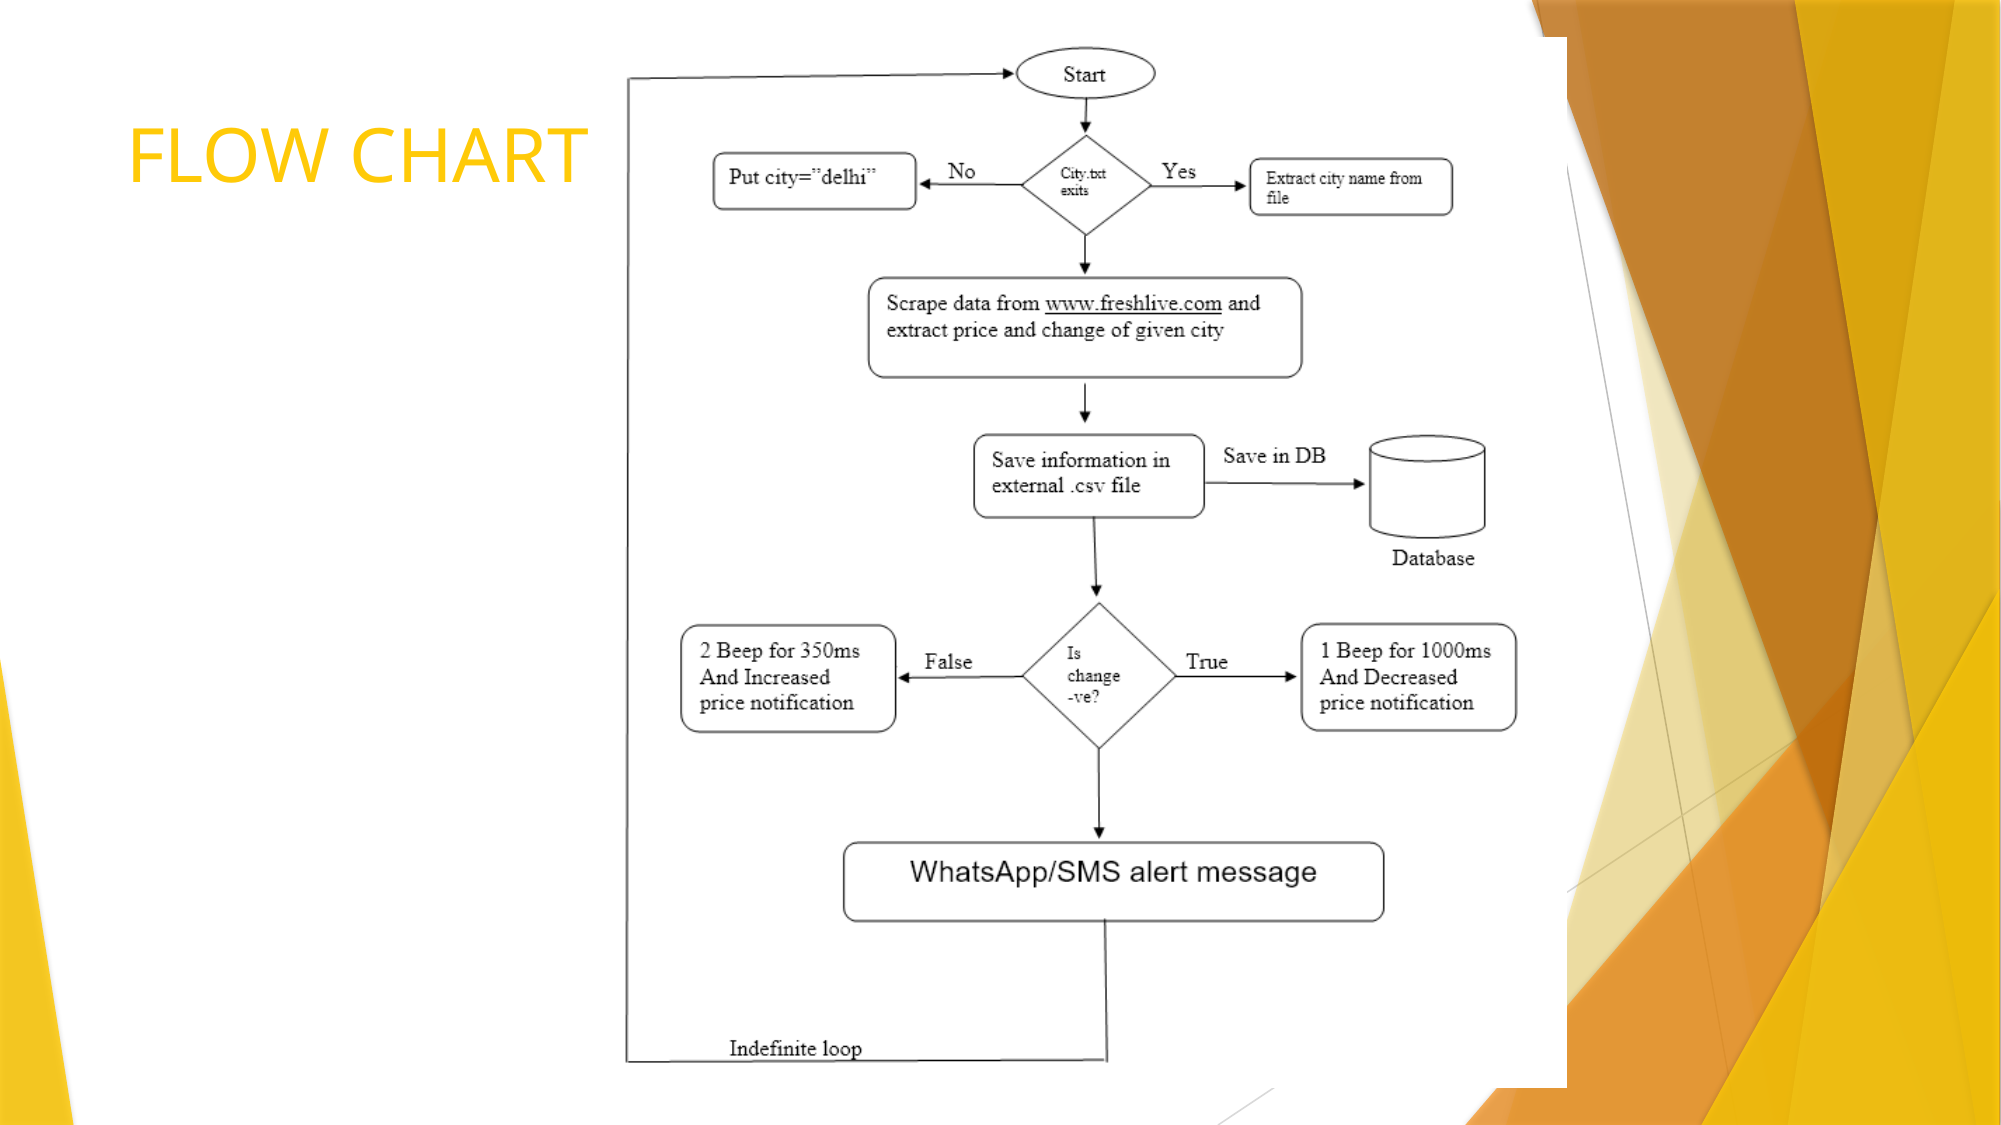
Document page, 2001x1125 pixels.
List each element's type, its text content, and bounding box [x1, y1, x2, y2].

picture [609, 36, 1567, 1088]
title FLOW CHART [111, 99, 604, 317]
